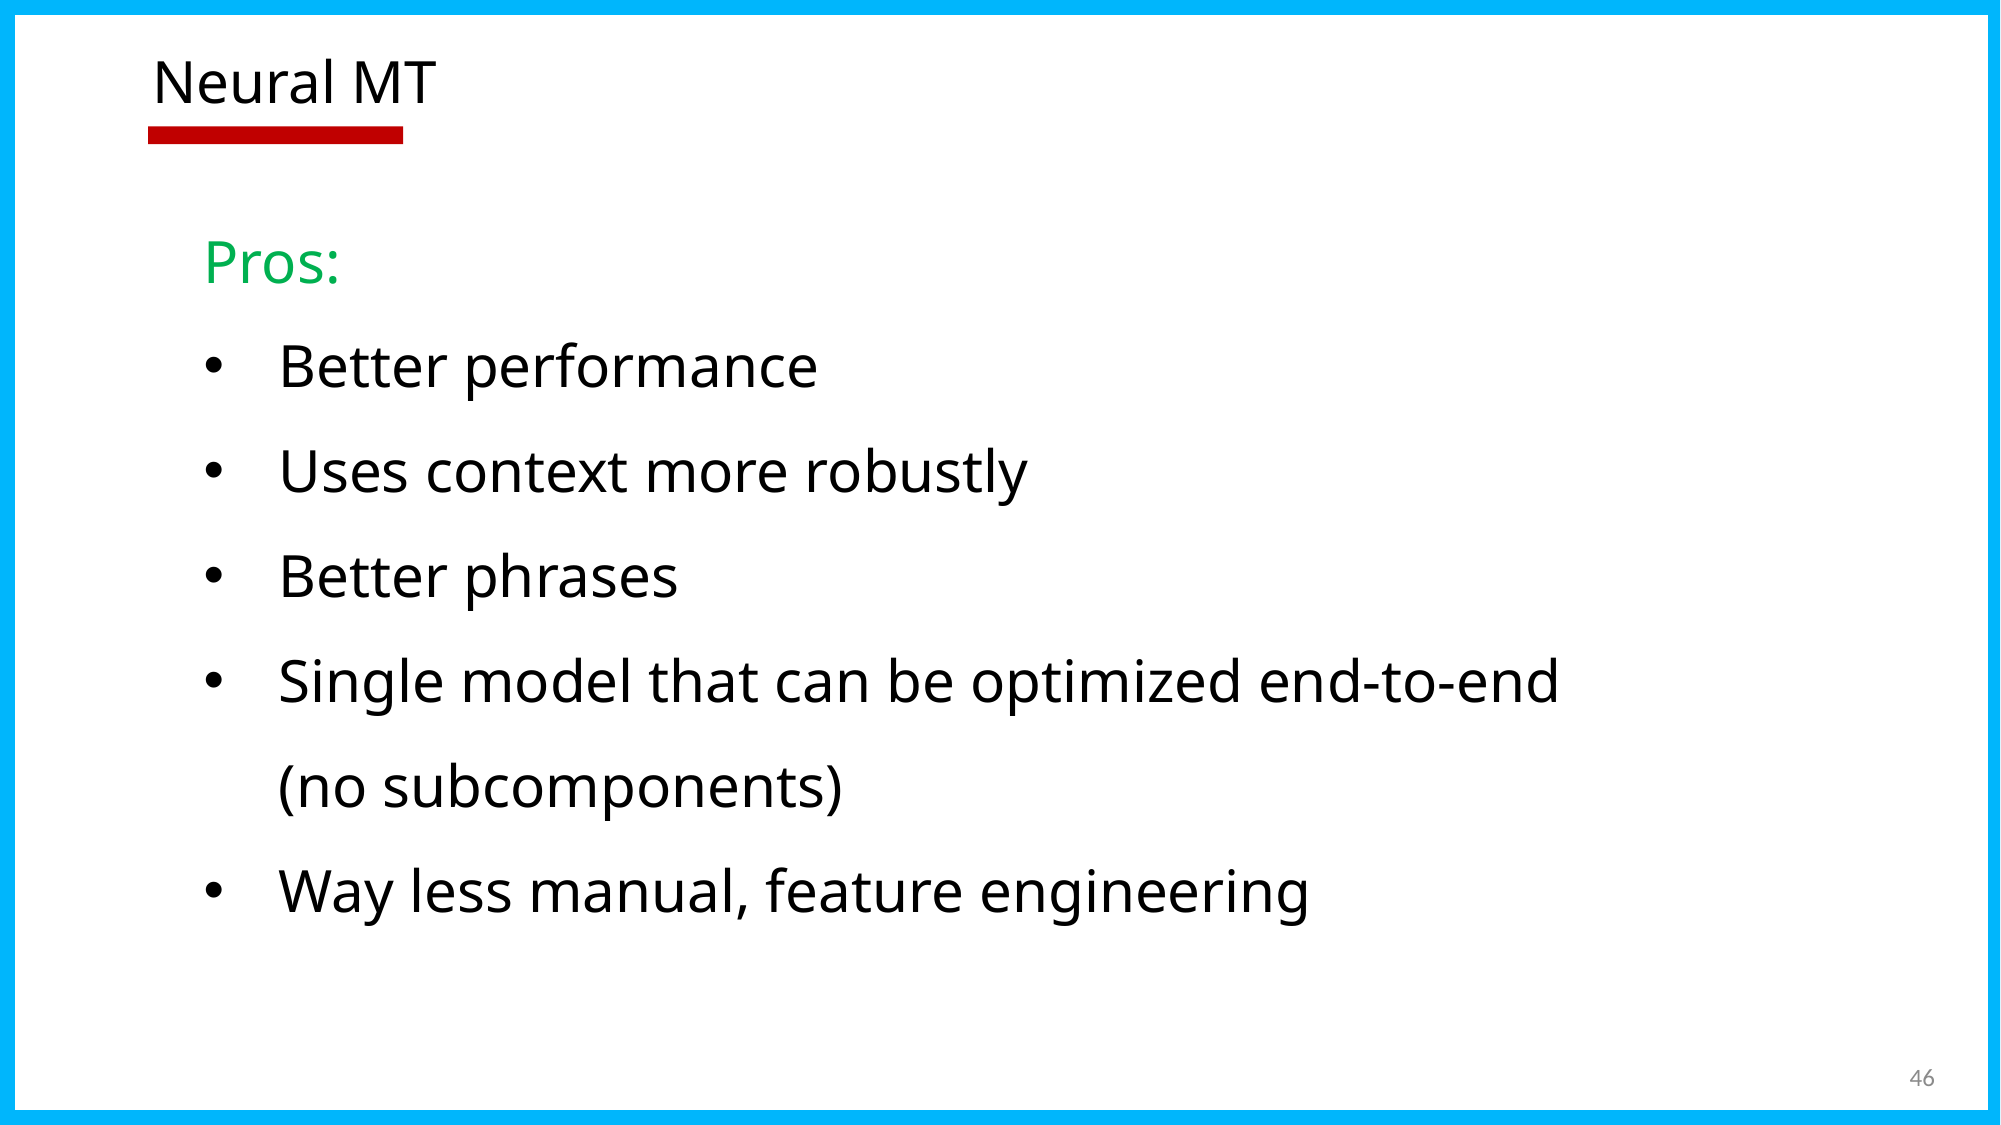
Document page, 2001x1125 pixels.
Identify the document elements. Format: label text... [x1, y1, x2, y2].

text_box Pros: Better performance Uses context more robustly Better phrases Single model that can be optimized end-to-end (no subcomponents) Way less manual, feature engineering [188, 182, 1590, 932]
title Neural MT [137, 45, 1446, 125]
slide_number 46 [1500, 1046, 1951, 1106]
text_box [147, 125, 404, 145]
